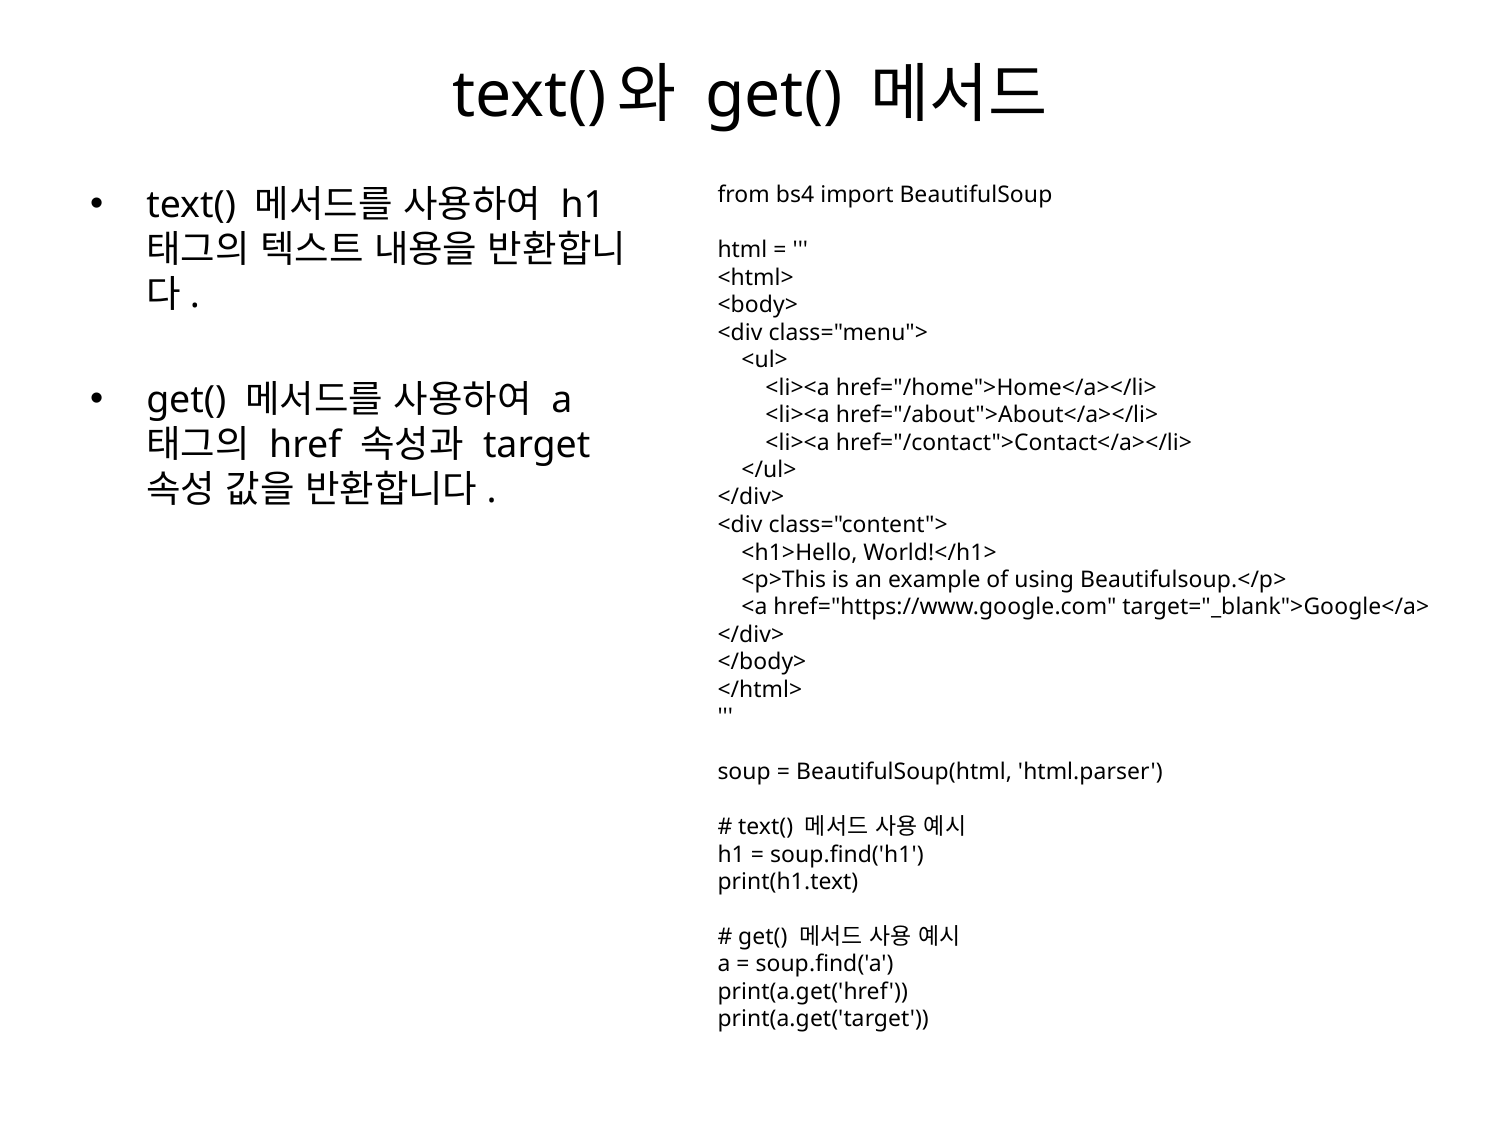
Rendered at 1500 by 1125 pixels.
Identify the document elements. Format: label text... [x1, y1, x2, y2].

list text() 메서드를 사용하여 h1 태그의 텍스트 내용을 반환합니다. get() 메서드를 사용하여 a 태그의 href 속성과 target 속성 값을 반환합니다. [75, 172, 680, 1005]
title text()와 get() 메서드 [75, 45, 1425, 138]
text_box from bs4 import BeautifulSoup html = ''' <html> <body> <div class="menu"> <ul> <li><a href="/home">Home</a></li> <li><a href="/about">About</a></li> <li><a href="/contact">Contact</a></li> </ul> </div> <div class="content"> <h1>Hello, World!</h1> <p>This is an example of using Beautifulsoup.</p> <a href="https://www.google.com" target="_blank">Google</a> </div> </body> </html> ''' soup = BeautifulSoup(html, 'html.parser') # text() 메서드 사용 예시 h1 = soup.find('h1') print(h1.text) # get() 메서드 사용 예시 a = soup.find('a') print(a.get('href')) print(a.get('target')) [702, 172, 1453, 1039]
